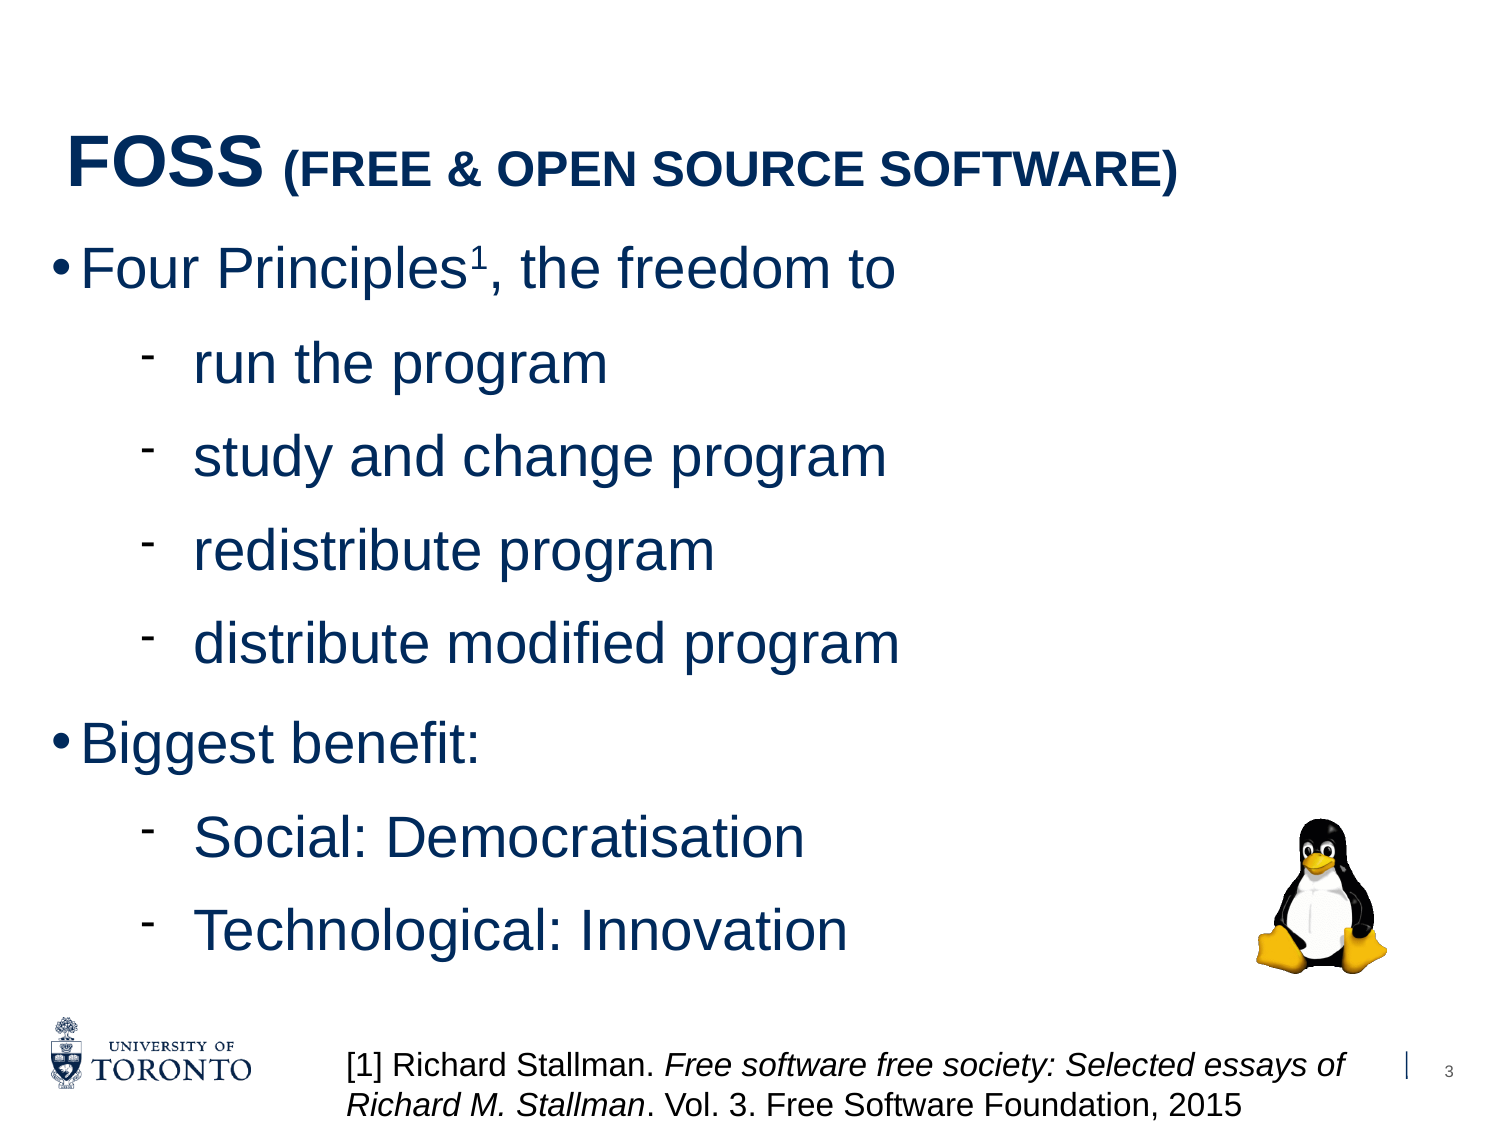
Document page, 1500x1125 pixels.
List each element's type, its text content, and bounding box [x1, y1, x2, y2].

title FOSS (FREE & OPEN SOURCE SOFTWARE) [51, 50, 1448, 210]
list Four Principles1, the freedom to run the program study and change program redistribute program distribute modified program Biggest benefit: Social: Democratisation Technological: Innovation [51, 238, 1423, 1109]
text_box [1] Richard Stallman. Free software free society: Selected essays of Richard M. Stallman. Vol. 3. Free Software Foundation, 2015 [331, 1036, 1385, 1125]
picture [1252, 814, 1391, 978]
slide_number <number> [1422, 1047, 1476, 1095]
